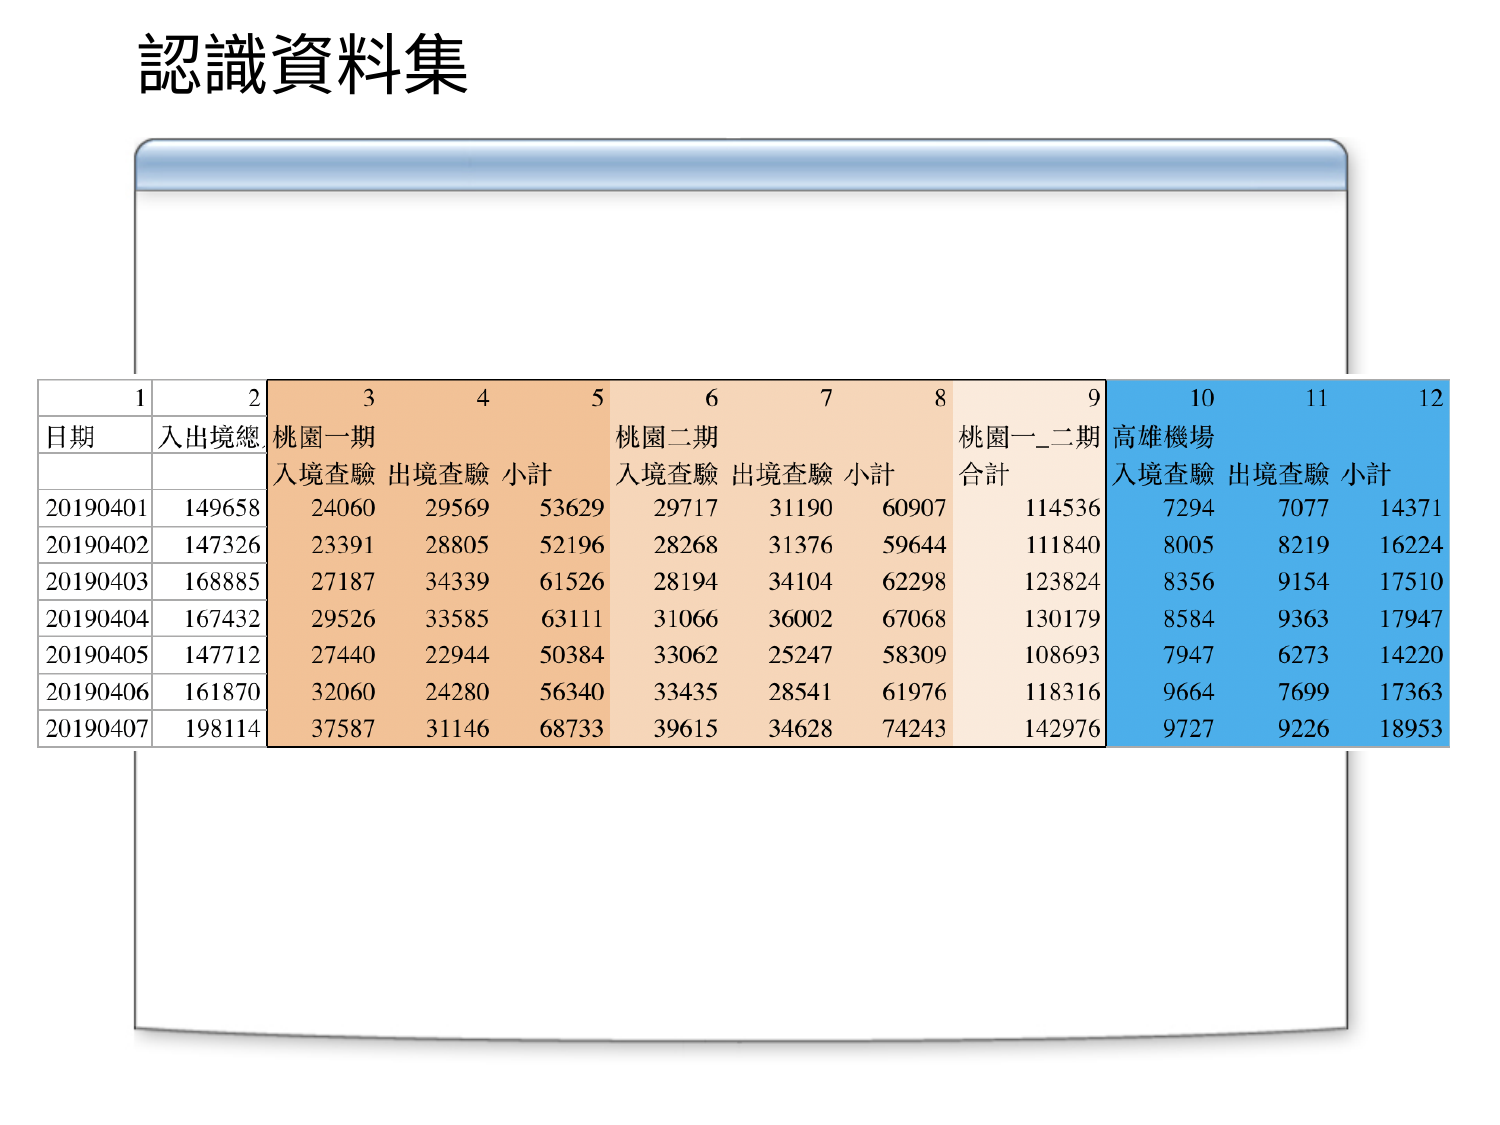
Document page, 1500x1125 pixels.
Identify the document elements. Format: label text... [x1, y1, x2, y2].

picture [36, 137, 1450, 1075]
title 認識資料集 [135, 0, 1351, 139]
